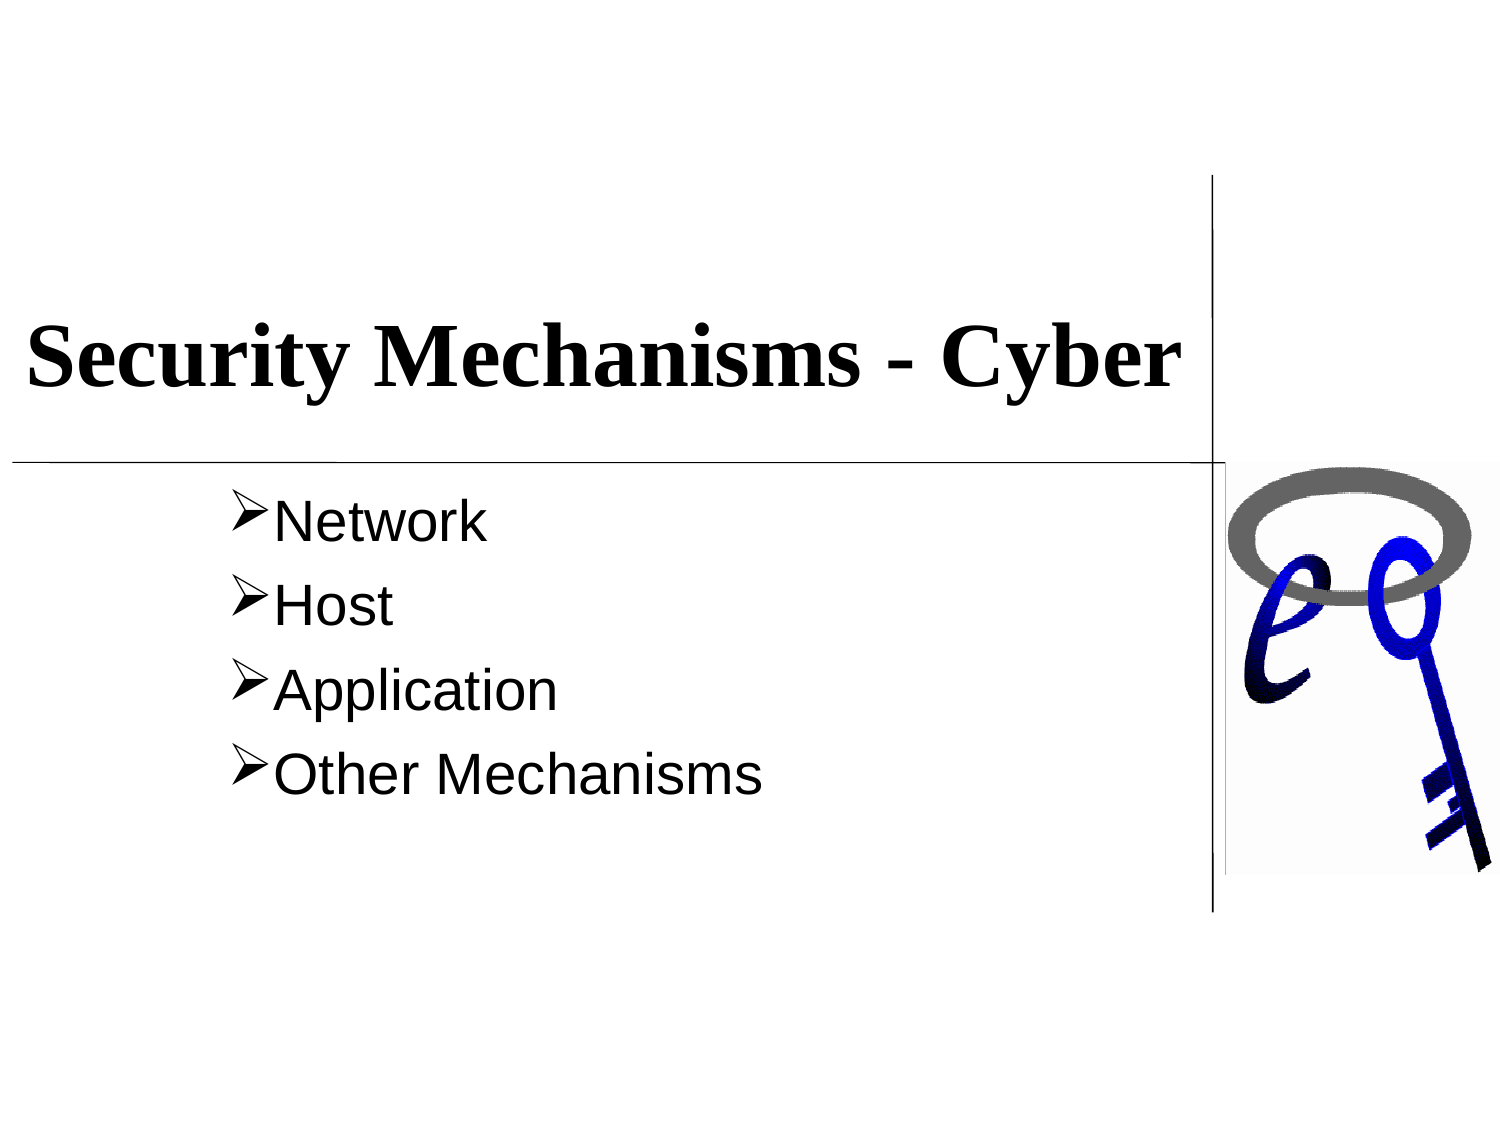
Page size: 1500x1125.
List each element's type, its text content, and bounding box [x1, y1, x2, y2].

subtitle Network Host Application Other Mechanisms [137, 474, 1163, 863]
title Security Mechanisms - Cyber [0, 62, 1200, 413]
